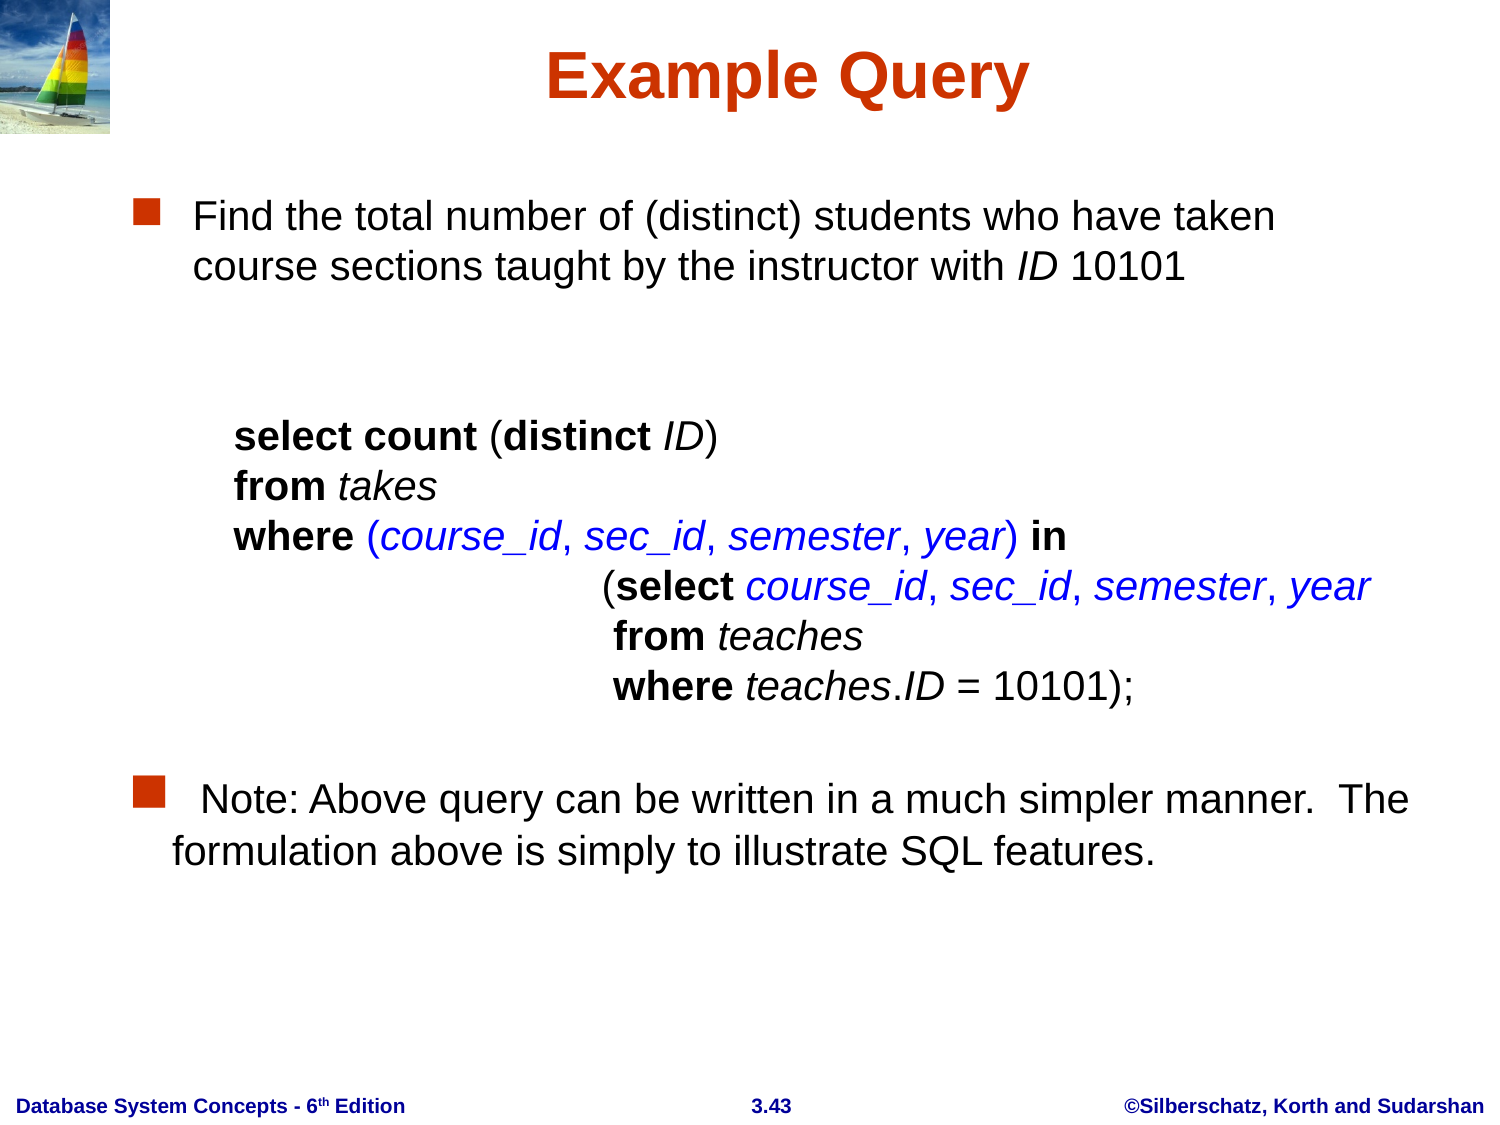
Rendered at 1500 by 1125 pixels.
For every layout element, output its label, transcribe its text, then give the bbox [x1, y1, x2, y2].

picture [0, 0, 110, 134]
title Example Query [125, 18, 1452, 120]
text_box select count (distinct ID) from takes where (course_id, sec_id, semester, year) in (select course_id, sec_id, semester, year from teaches where teaches.ID = 10101); [218, 401, 1386, 717]
list Find the total number of (distinct) students who have taken course sections taught by the instructor with ID 10101 [121, 181, 1379, 307]
text_box Note: Above query can be written in a much simpler manner. The formulation above is simply to illustrate SQL features. [121, 756, 1444, 881]
